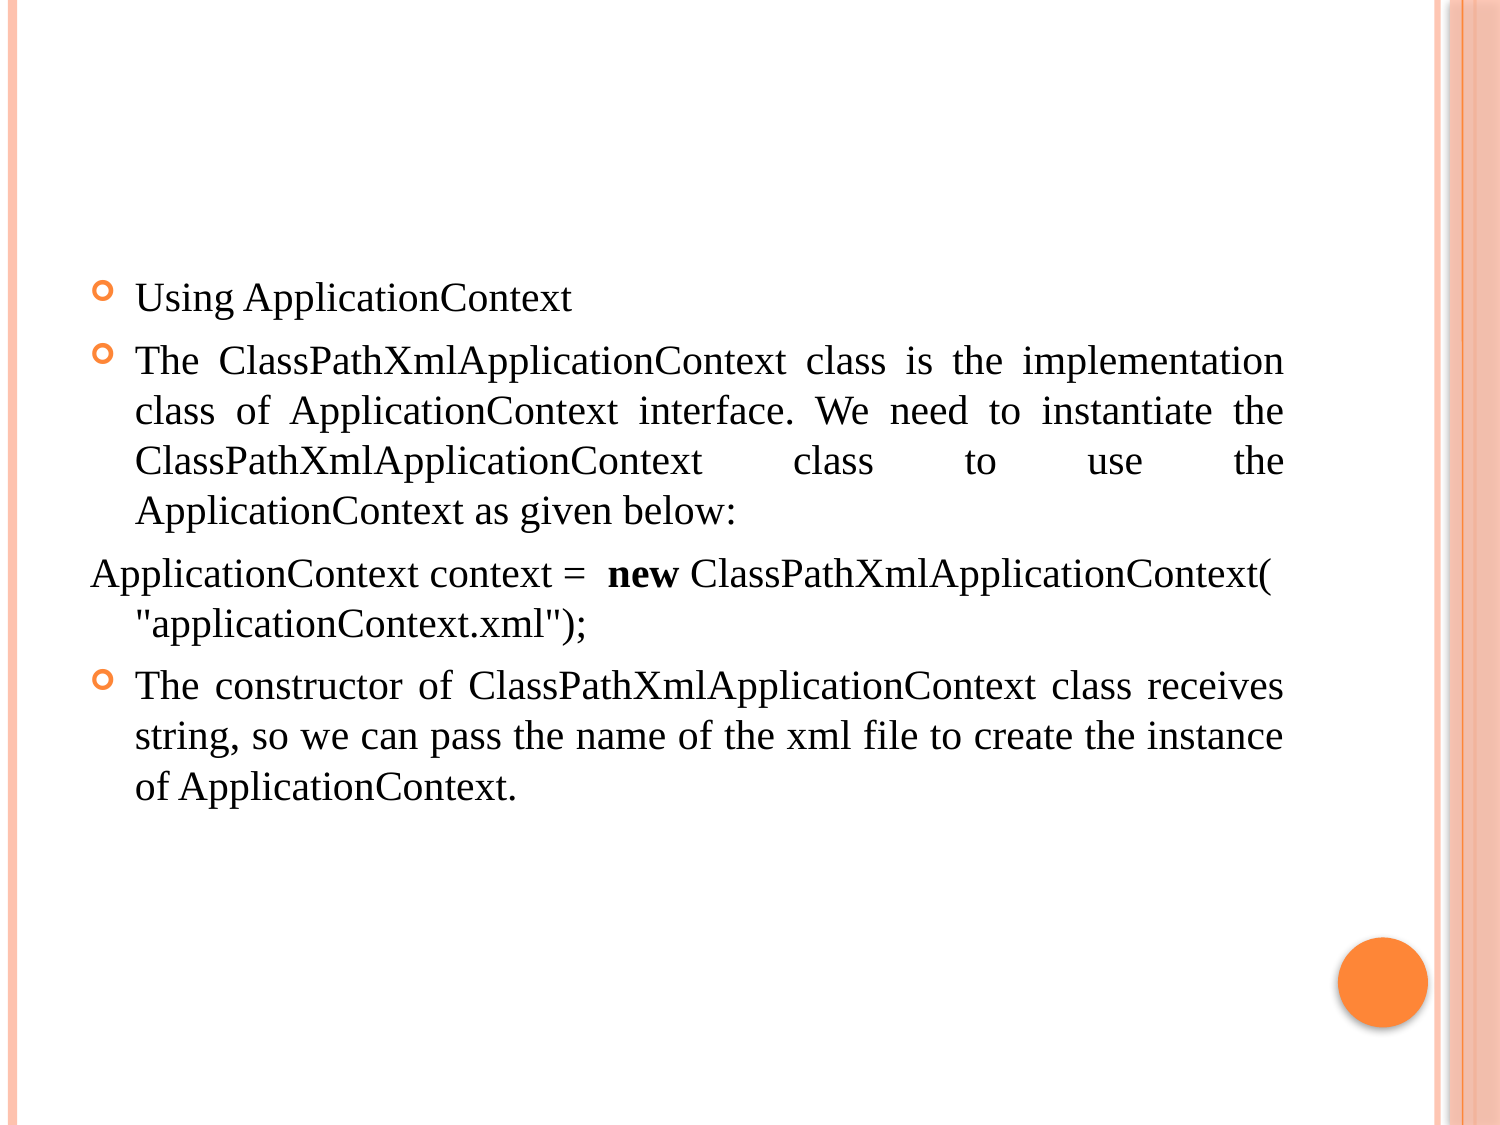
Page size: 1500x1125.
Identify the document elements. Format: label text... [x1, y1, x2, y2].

list Using ApplicationContext The ClassPathXmlApplicationContext class is the implementation class of ApplicationContext interface. We need to instantiate the ClassPathXmlApplicationContext class to use the ApplicationContext as given below: ApplicationContext context = new ClassPathXmlApplicationContext("applicationContext.xml"); The constructor of ClassPathXmlApplicationContext class receives string, so we can pass the name of the xml file to create the instance of ApplicationContext. [75, 262, 1300, 1062]
